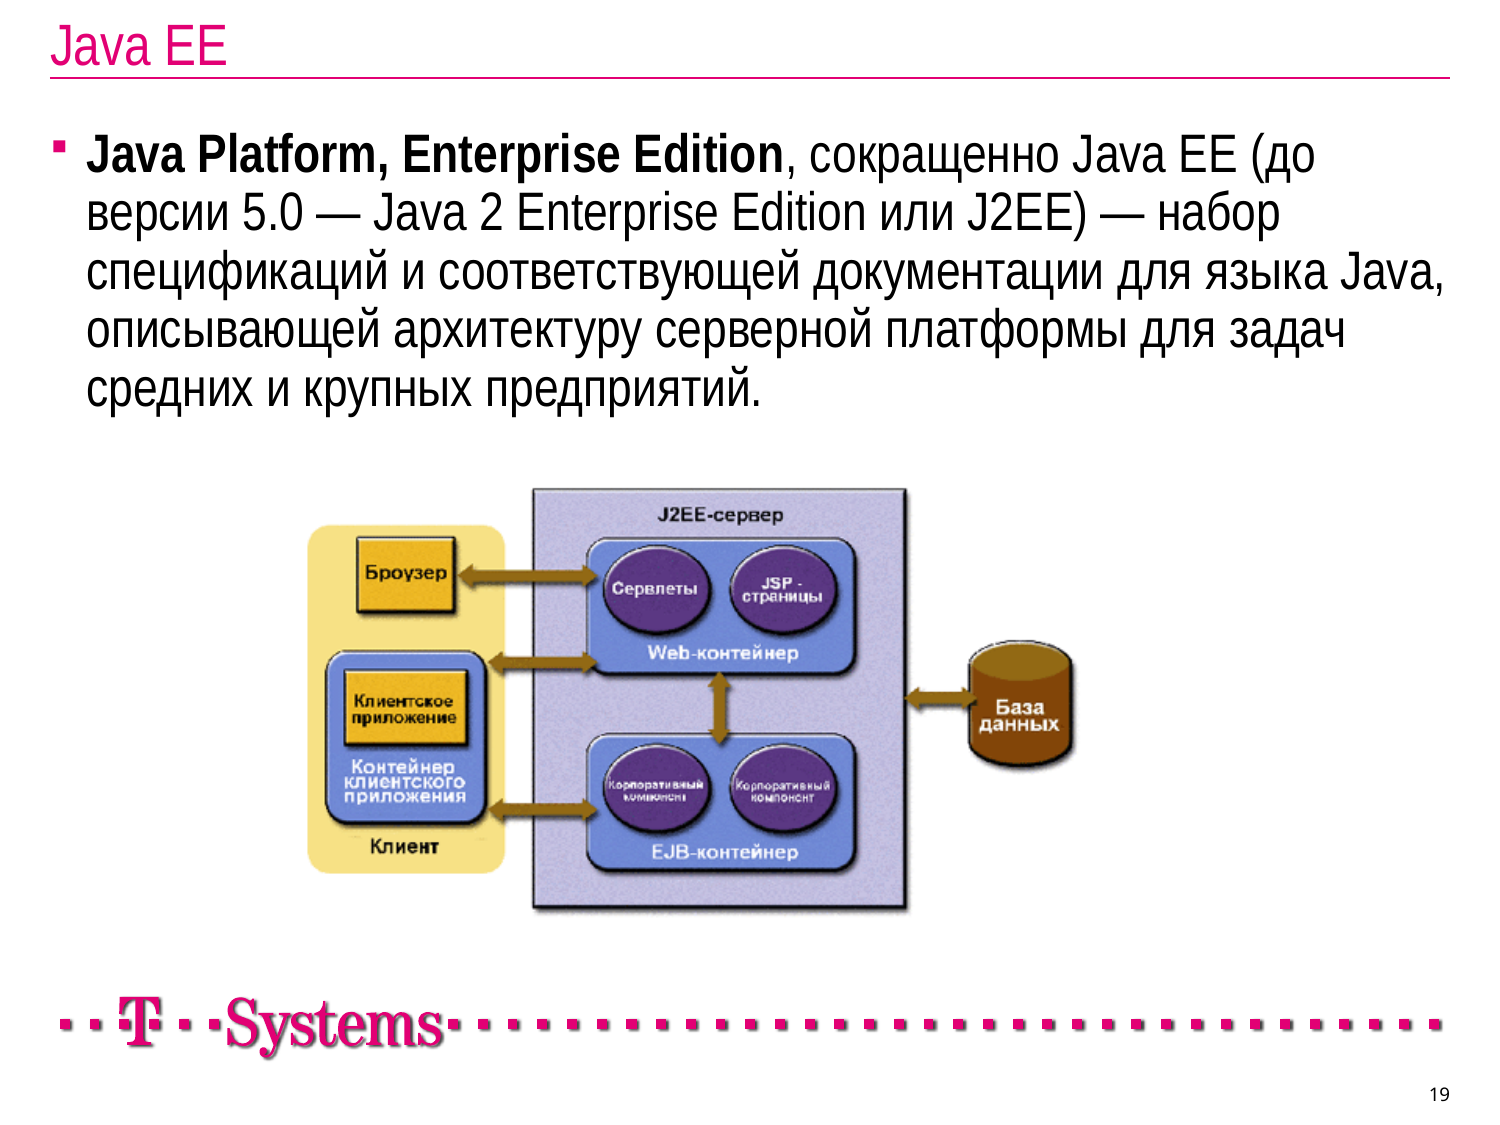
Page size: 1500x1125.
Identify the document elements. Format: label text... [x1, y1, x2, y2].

slide_number 19 [1361, 1082, 1451, 1107]
title Java EE [50, 14, 1450, 91]
picture [289, 479, 1092, 924]
list Java Platform, Enterprise Edition, сокращенно Java EE (до версии 5.0 — Java 2 Enterprise Edition или J2EE) — набор спецификаций и соответствующей документации для языка Java, описывающей архитектуру серверной платформы для задач средних и крупных предприятий. [50, 125, 1450, 988]
